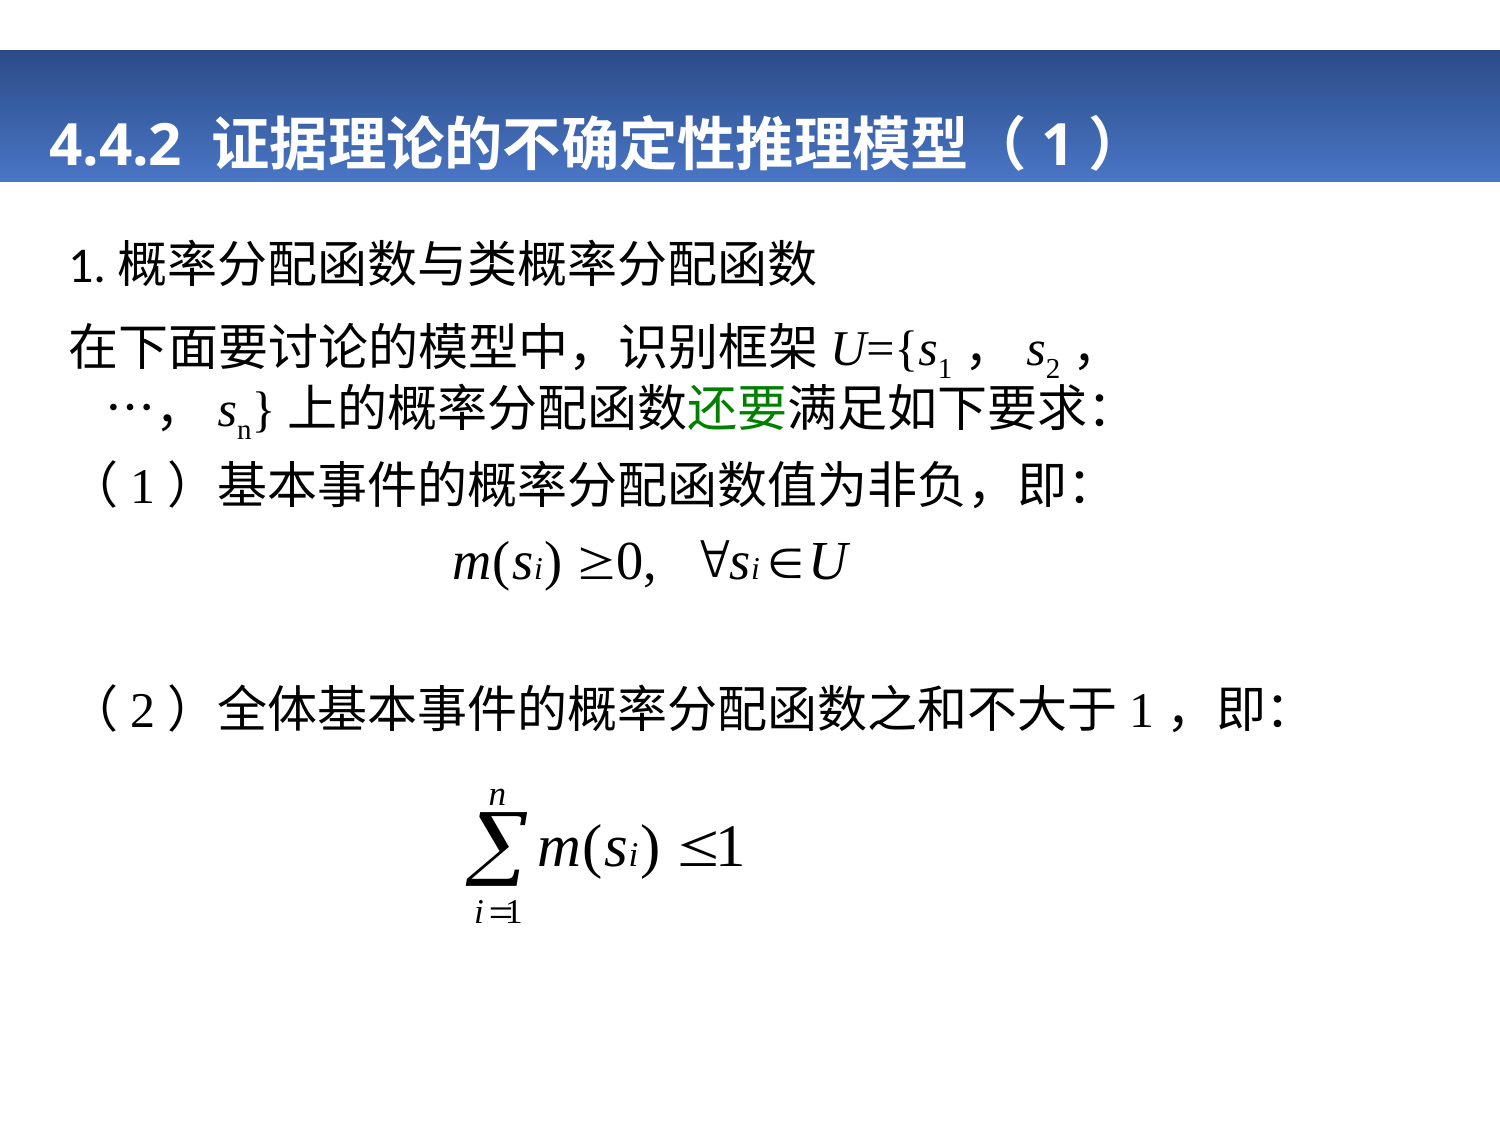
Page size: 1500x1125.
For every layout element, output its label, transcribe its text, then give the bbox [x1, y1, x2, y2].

list 1.概率分配函数与类概率分配函数 在下面要讨论的模型中，识别框架U={s1，s2，…，sn}上的概率分配函数还要满足如下要求： （1）基本事件的概率分配函数值为非负，即： （2）全体基本事件的概率分配函数之和不大于1，即： [53, 531, 1294, 1014]
list 1.概率分配函数与类概率分配函数 在下面要讨论的模型中，识别框架U={s1，s2，…，sn}上的概率分配函数还要满足如下要求： （1）基本事件的概率分配函数值为非负，即： （2）全体基本事件的概率分配函数之和不大于1，即： [53, 225, 1294, 530]
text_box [442, 526, 869, 606]
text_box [454, 763, 750, 942]
title 4.4.2 证据理论的不确定性推理模型（1） [34, 70, 1437, 186]
